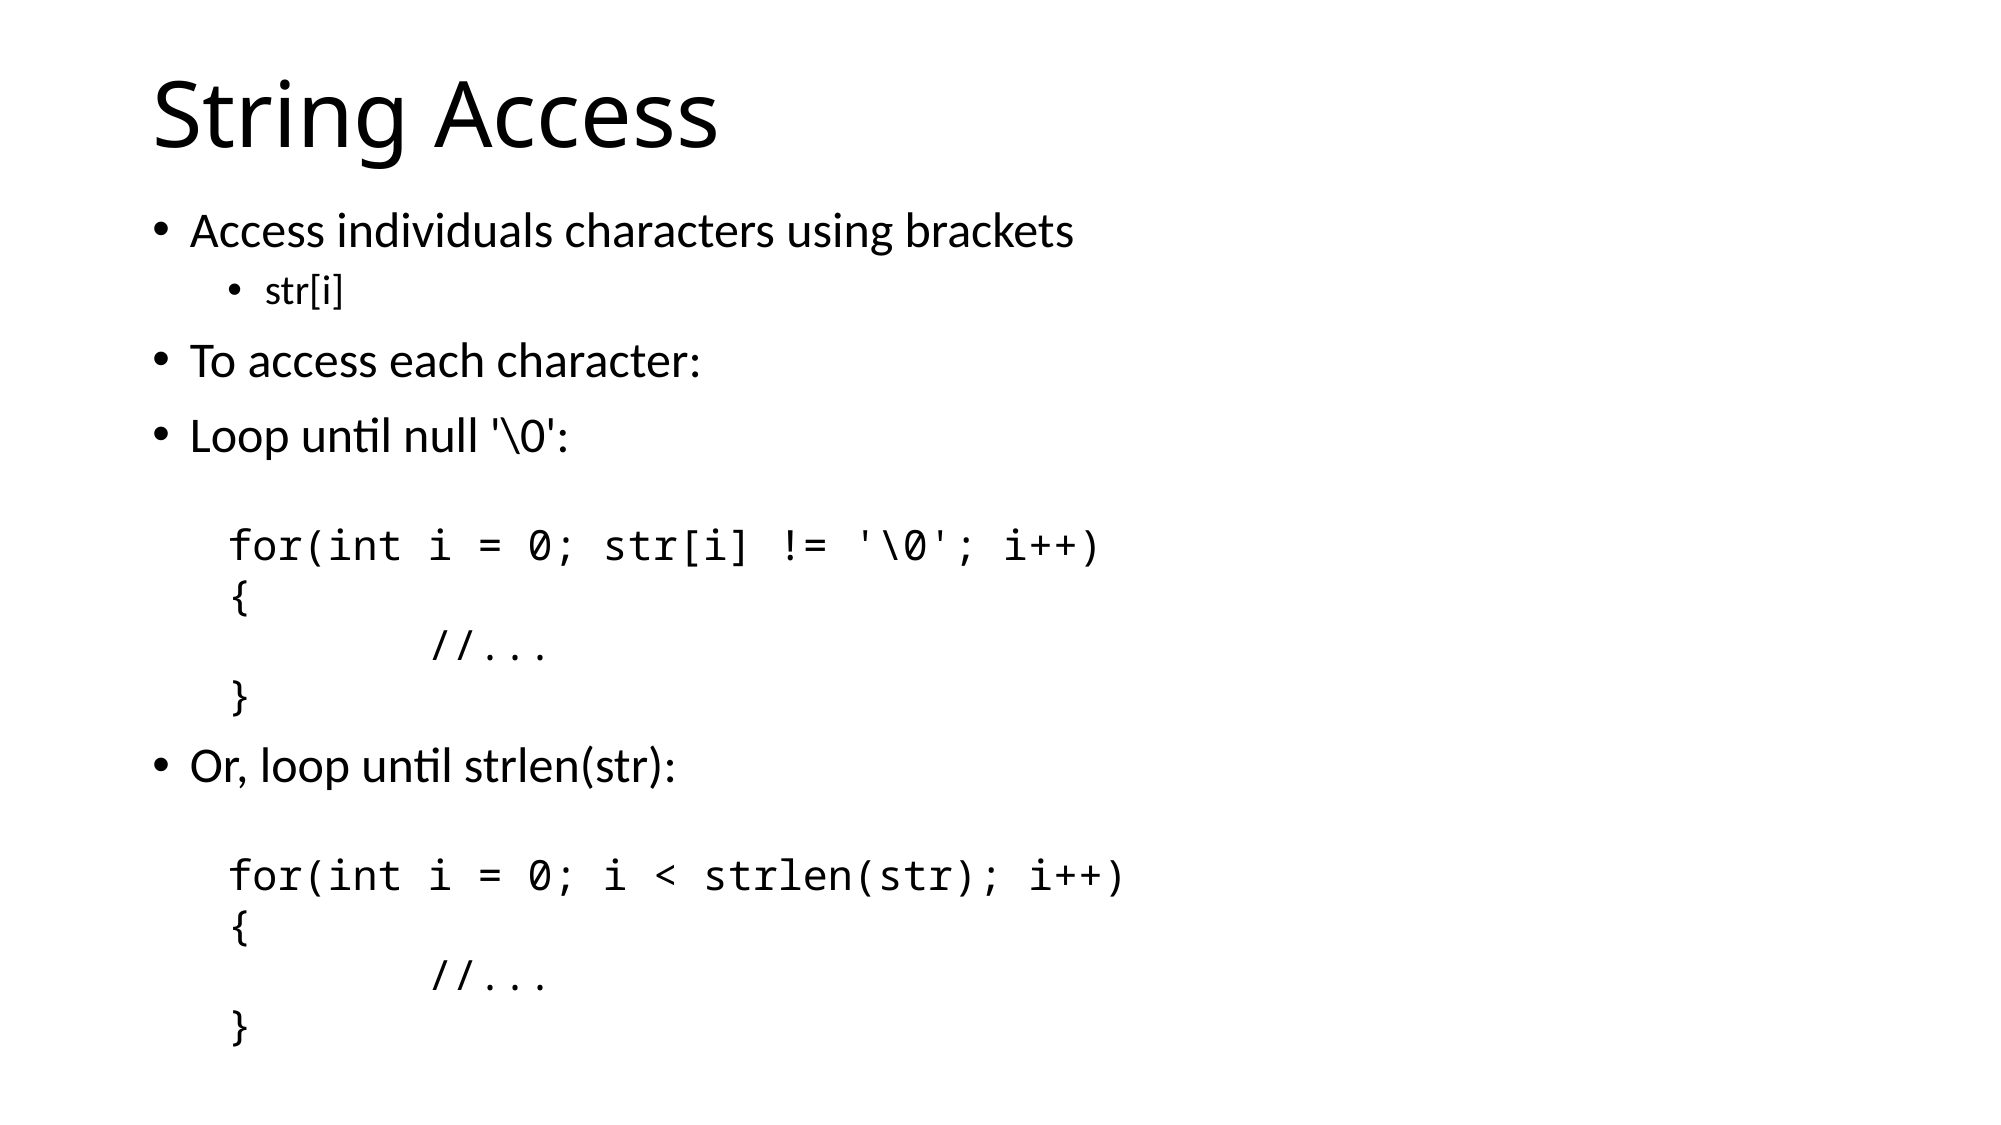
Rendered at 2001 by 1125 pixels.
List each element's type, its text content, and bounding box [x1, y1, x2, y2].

title String Access [137, 59, 1863, 177]
list Access individuals characters using brackets str[i] To access each character: Loop until null '\0': for(int i = 0; str[i] != '\0'; i++) { //... } Or, loop until strlen(str): for(int i = 0; i < strlen(str); i++) { //... } [137, 196, 1863, 1066]
